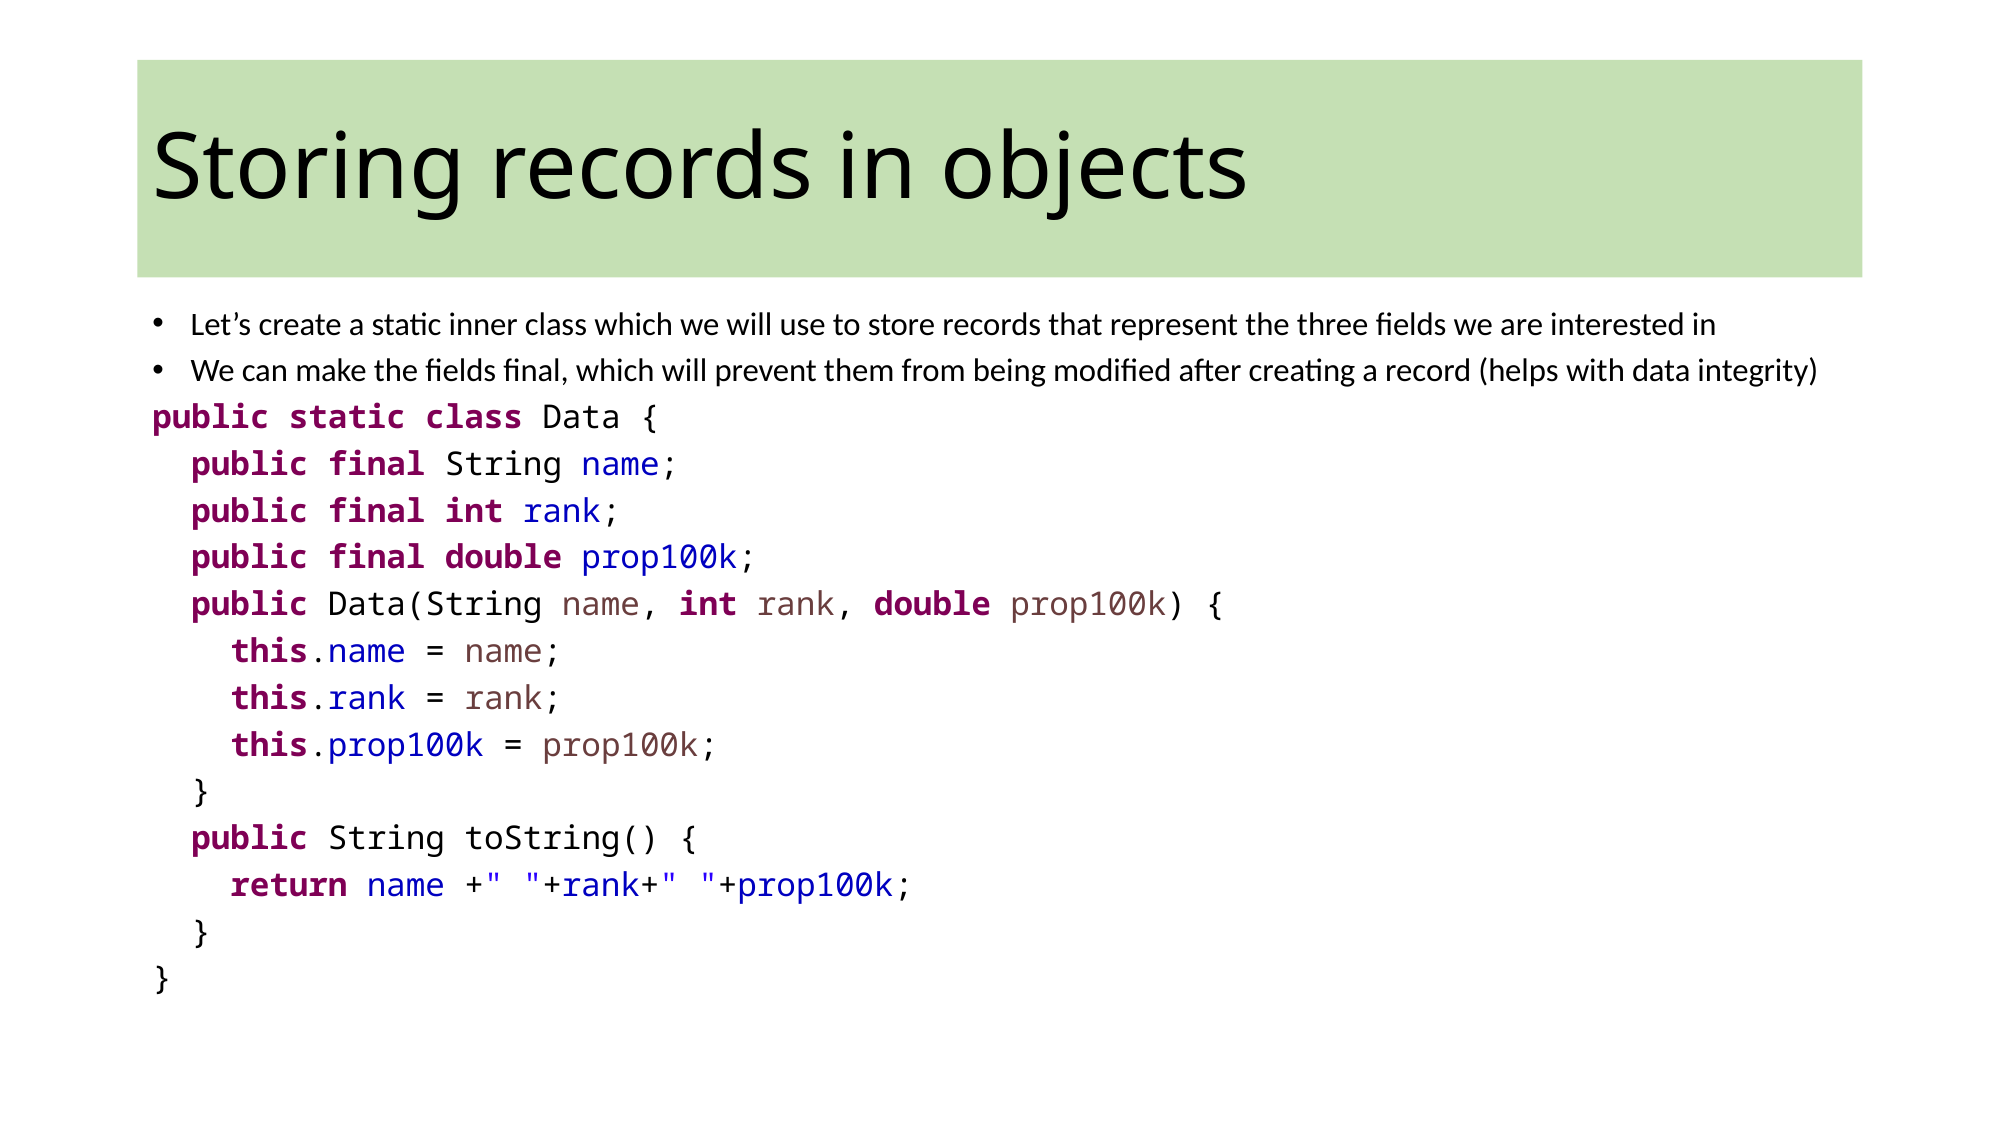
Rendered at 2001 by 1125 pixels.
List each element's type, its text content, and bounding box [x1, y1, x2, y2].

list Let’s create a static inner class which we will use to store records that represent the three fields we are interested in We can make the fields final, which will prevent them from being modified after creating a record (helps with data integrity) public static class Data { public final String name; public final int rank; public final double prop100k; public Data(String name, int rank, double prop100k) { this.name = name; this.rank = rank; this.prop100k = prop100k; } public String toString() { return name +" "+rank+" "+prop100k; } } [137, 299, 1863, 1014]
title Storing records in objects [137, 59, 1863, 278]
